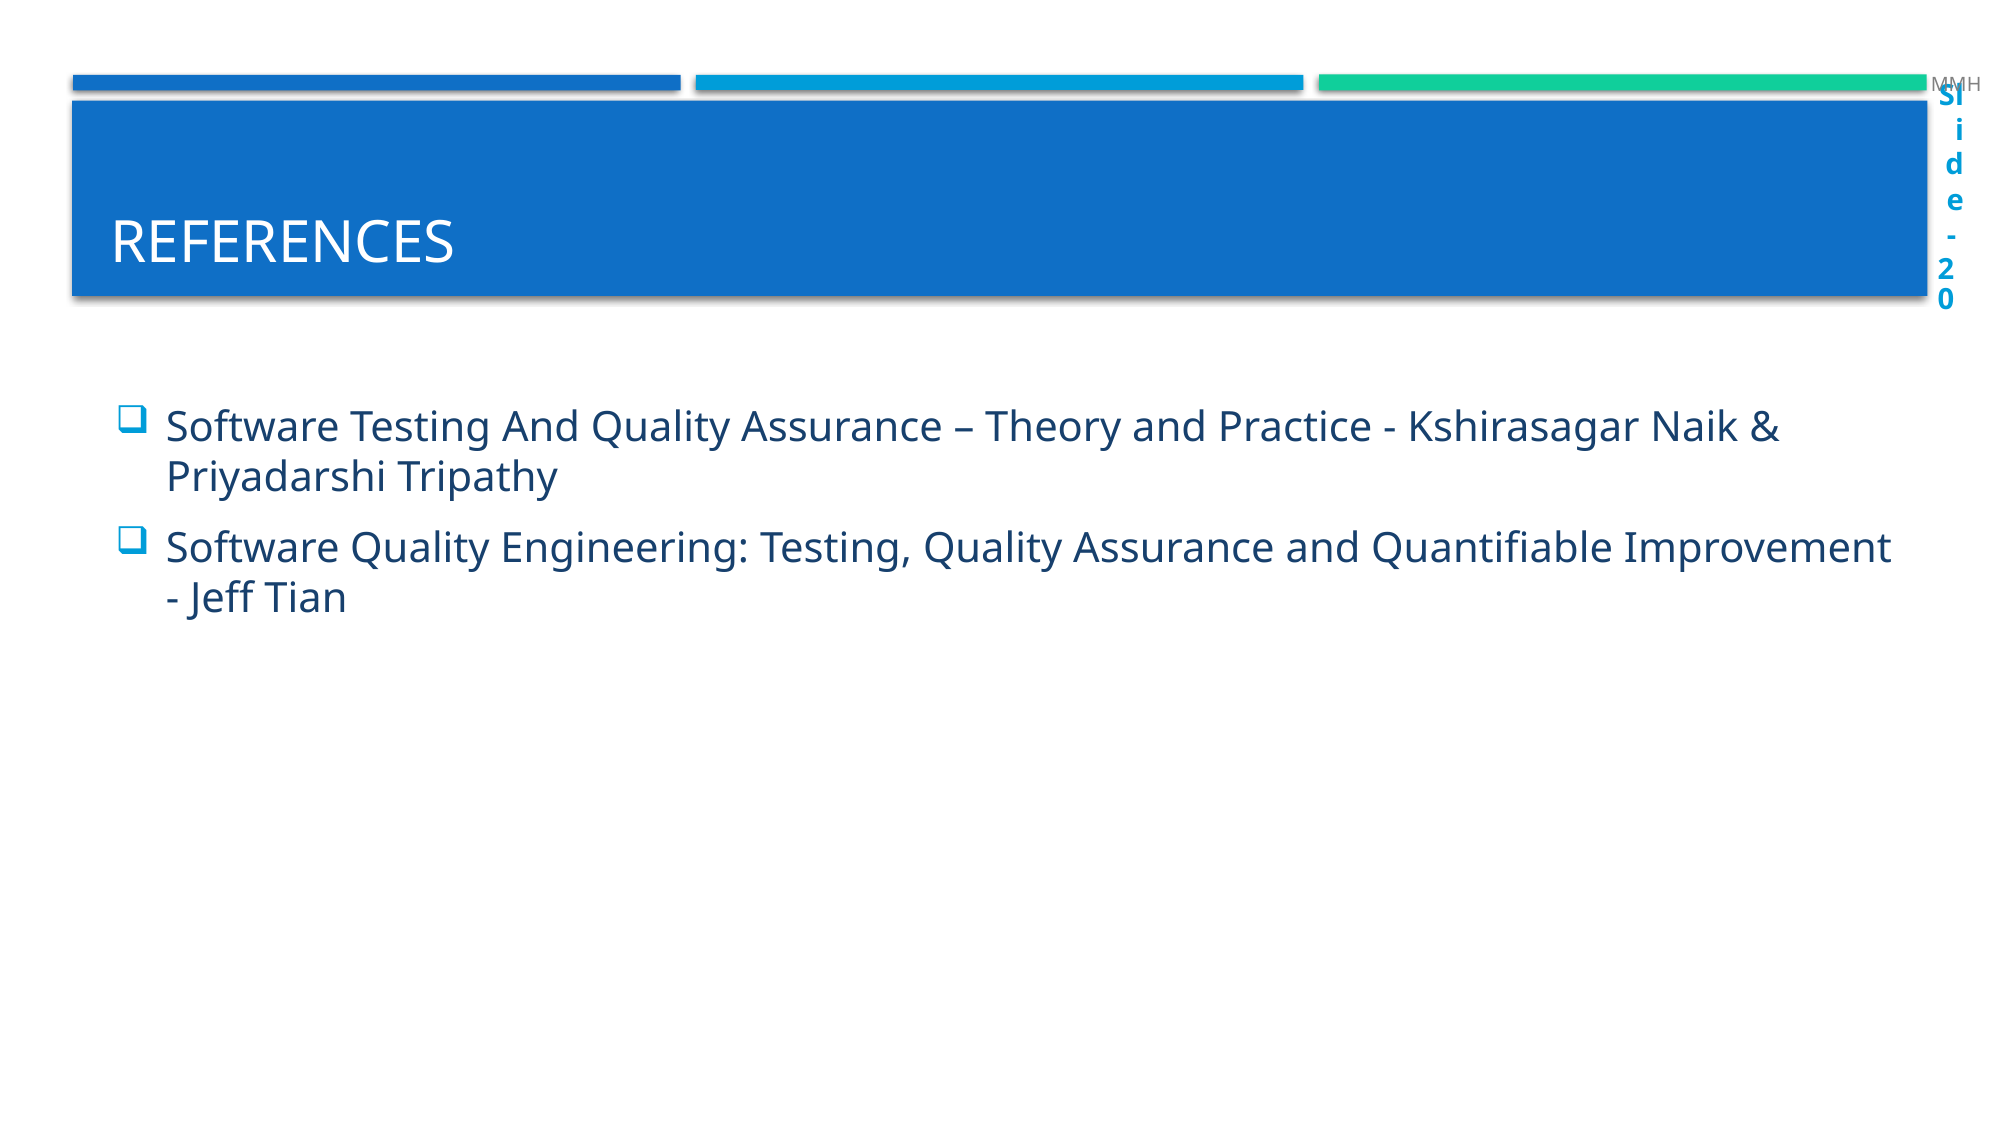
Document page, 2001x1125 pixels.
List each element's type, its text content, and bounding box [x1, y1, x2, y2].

text_box MMH [1894, 61, 2000, 107]
title references [95, 115, 1905, 282]
list Software Testing And Quality Assurance – Theory and Practice - Kshirasagar Naik & Priyadarshi Tripathy Software Quality Engineering: Testing, Quality Assurance and Quantifiable Improvement - Jeff Tian [100, 323, 1910, 761]
slide_number Slide - 20 [1930, 107, 1972, 303]
